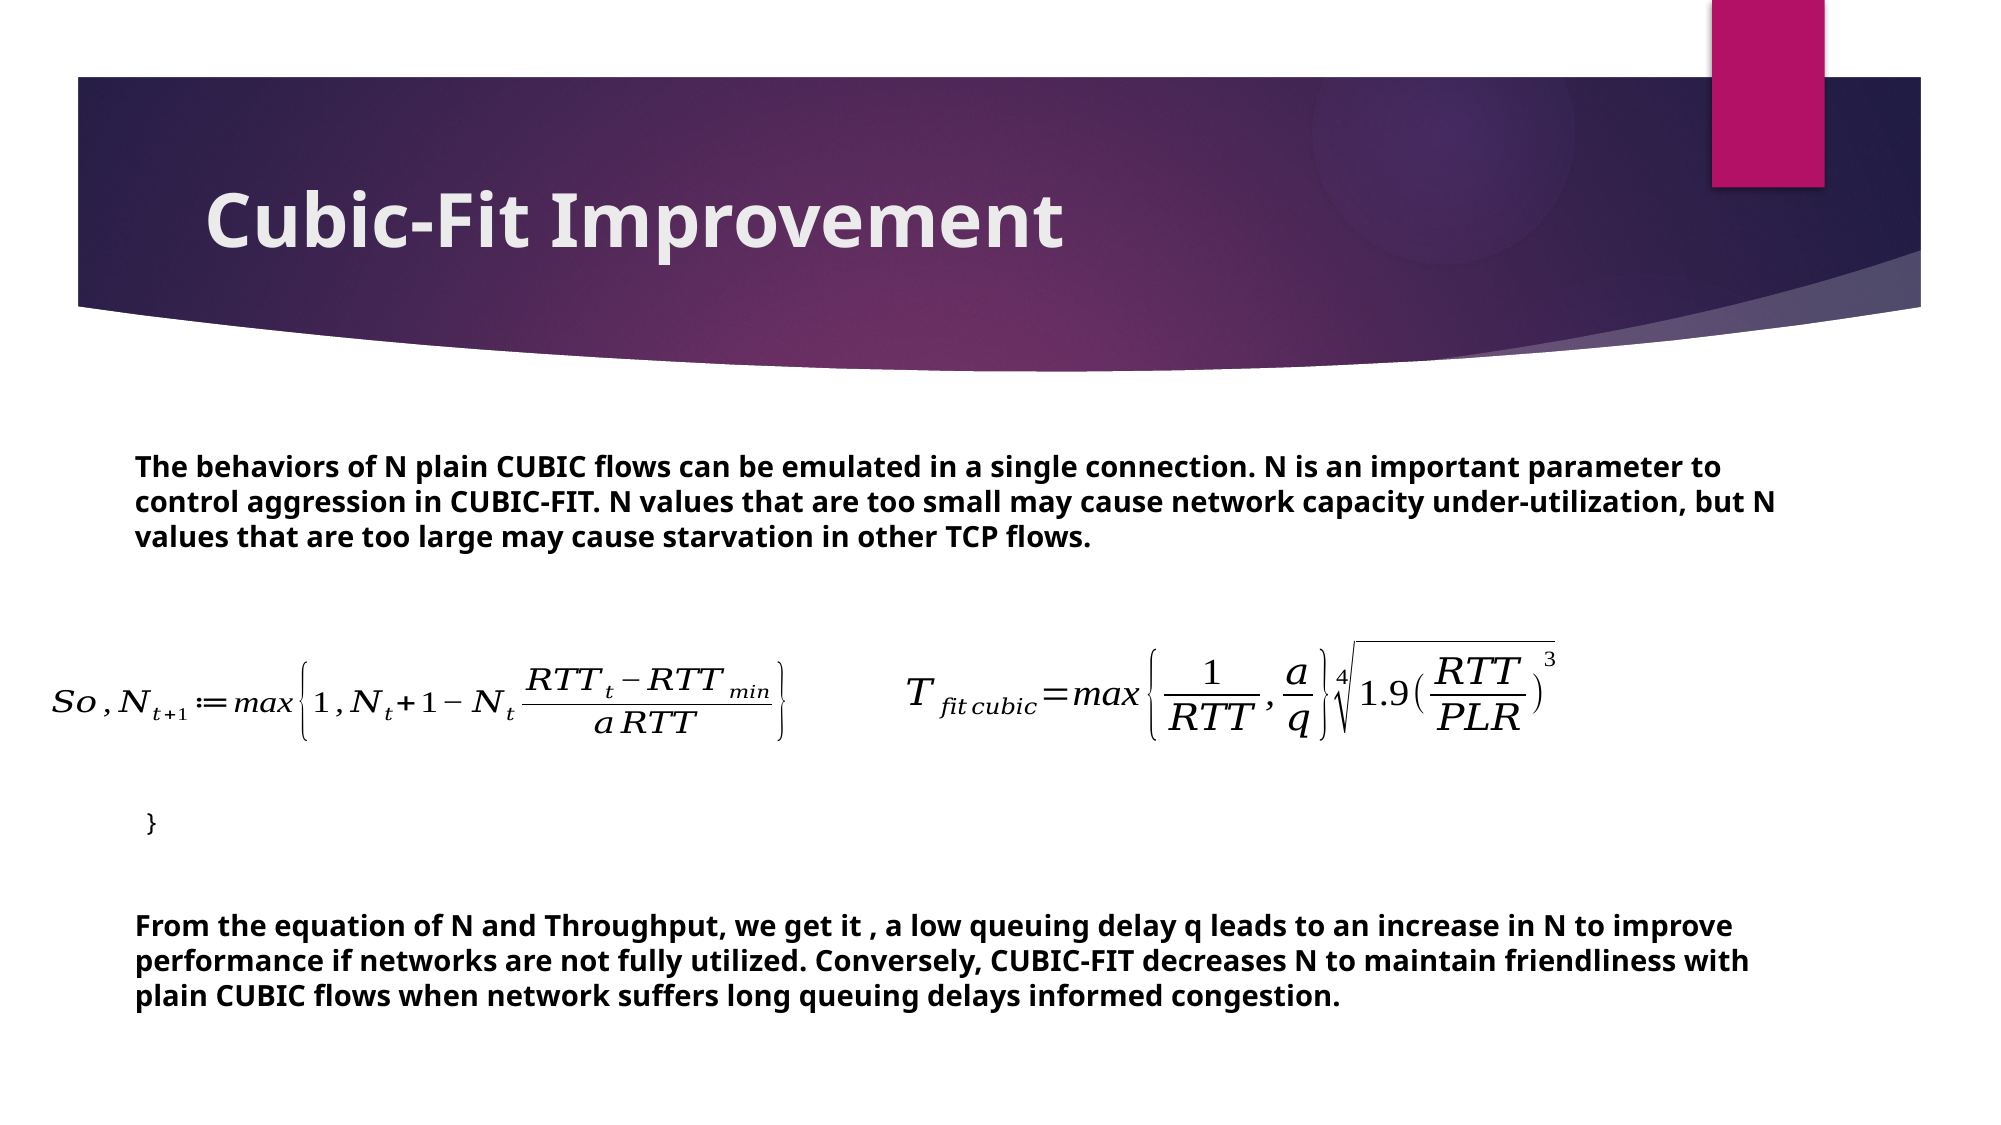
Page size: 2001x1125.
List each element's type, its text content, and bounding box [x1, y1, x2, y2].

text_box The behaviors of N plain CUBIC ﬂows can be emulated in a single connection. N is an important parameter to control aggression in CUBIC-FIT. N values that are too small may cause network capacity under-utilization, but N values that are too large may cause starvation in other TCP ﬂows. [120, 441, 1826, 561]
title Cubic-Fit Improvement [189, 159, 1627, 276]
text_box From the equation of N and Throughput, we get it , a low queuing delay q leads to an increase in N to improve performance if networks are not fully utilized. Conversely, CUBIC-FIT decreases N to maintain friendliness with plain CUBIC ﬂows when network suffers long queuing delays informed congestion. [120, 900, 1788, 1055]
